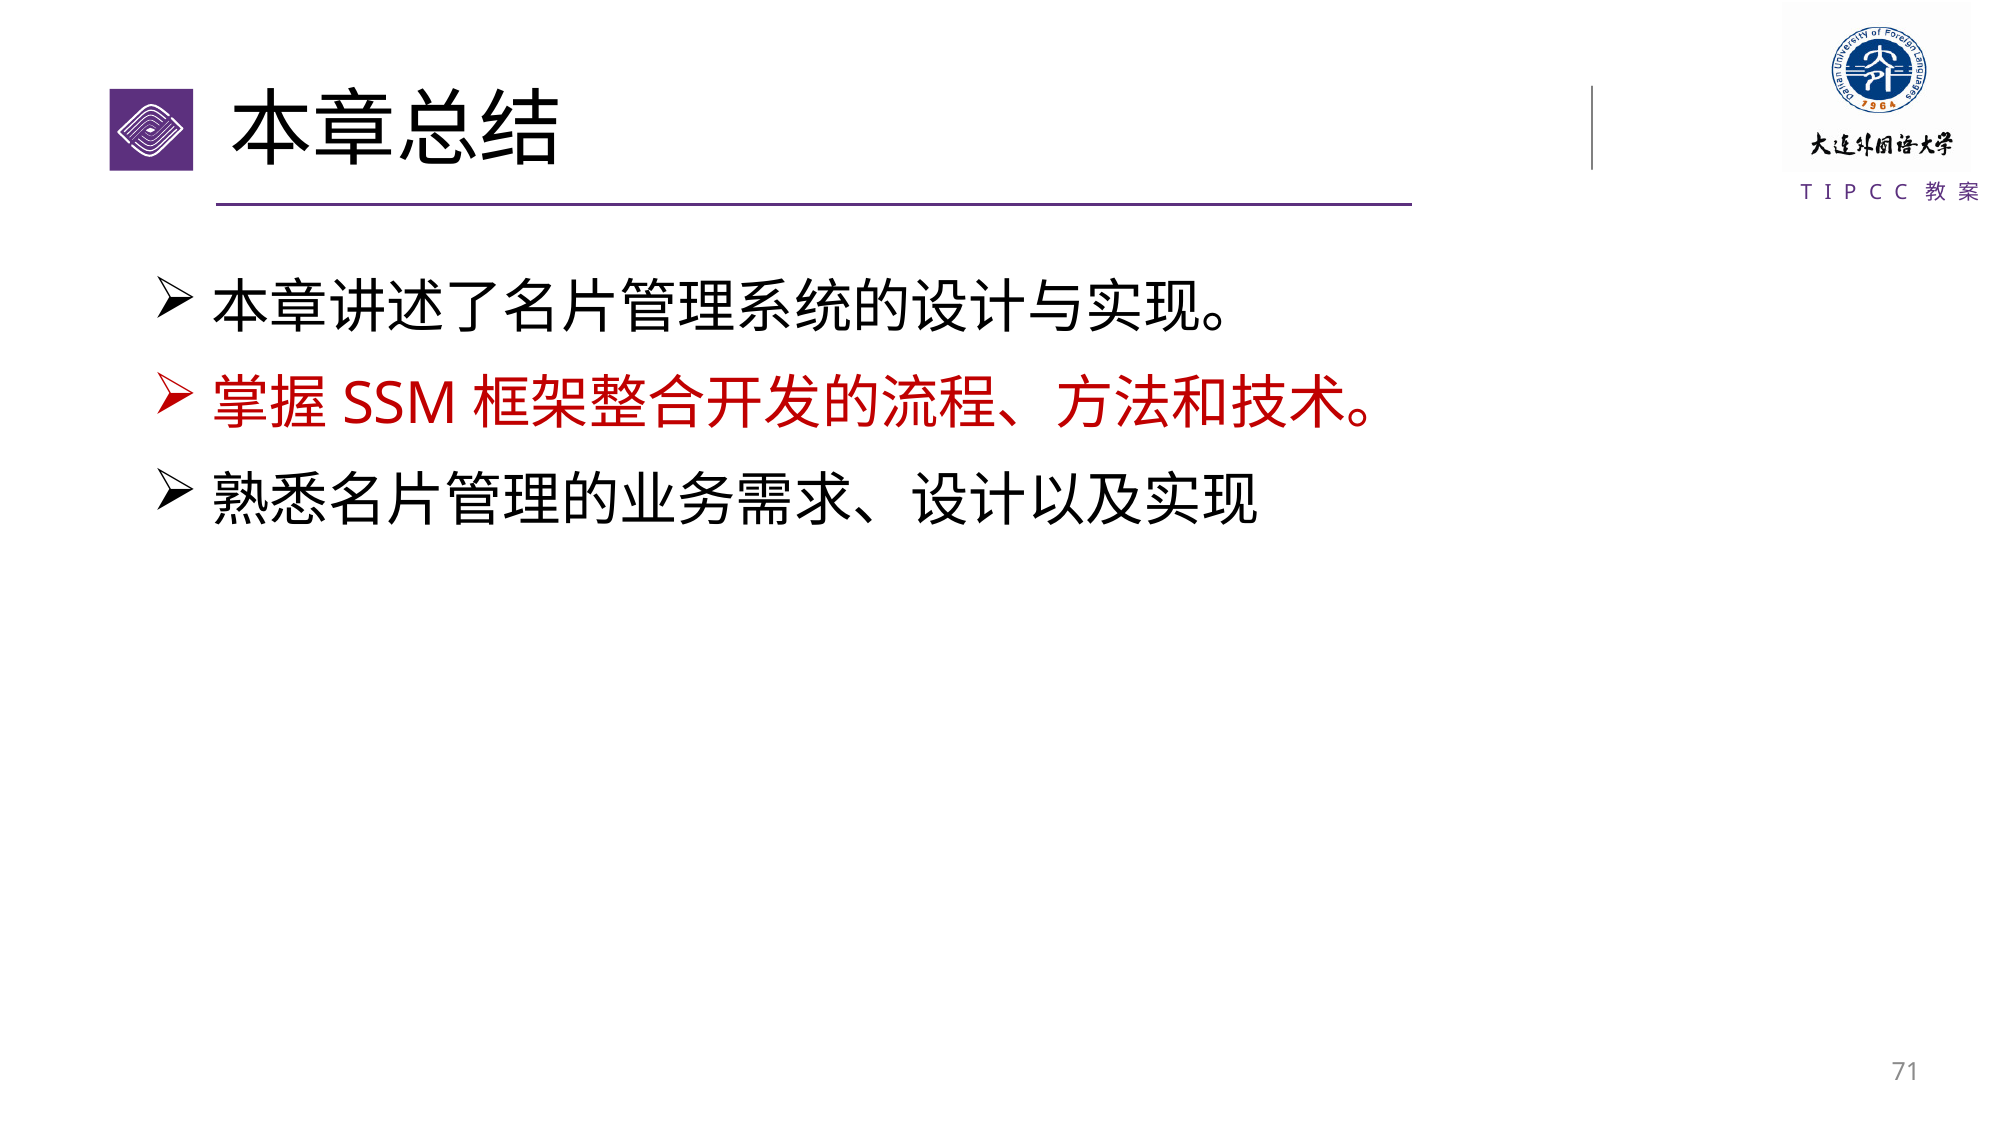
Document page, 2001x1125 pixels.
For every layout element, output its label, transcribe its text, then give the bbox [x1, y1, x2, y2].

slide_number 70 [1485, 1042, 1936, 1103]
title 本章总结 [214, 59, 1564, 205]
picture [1782, 2, 1971, 172]
list 本章讲述了名片管理系统的设计与实现。 掌握SSM框架整合开发的流程、方法和技术。 熟悉名片管理的业务需求、设计以及实现 [137, 247, 1863, 1001]
